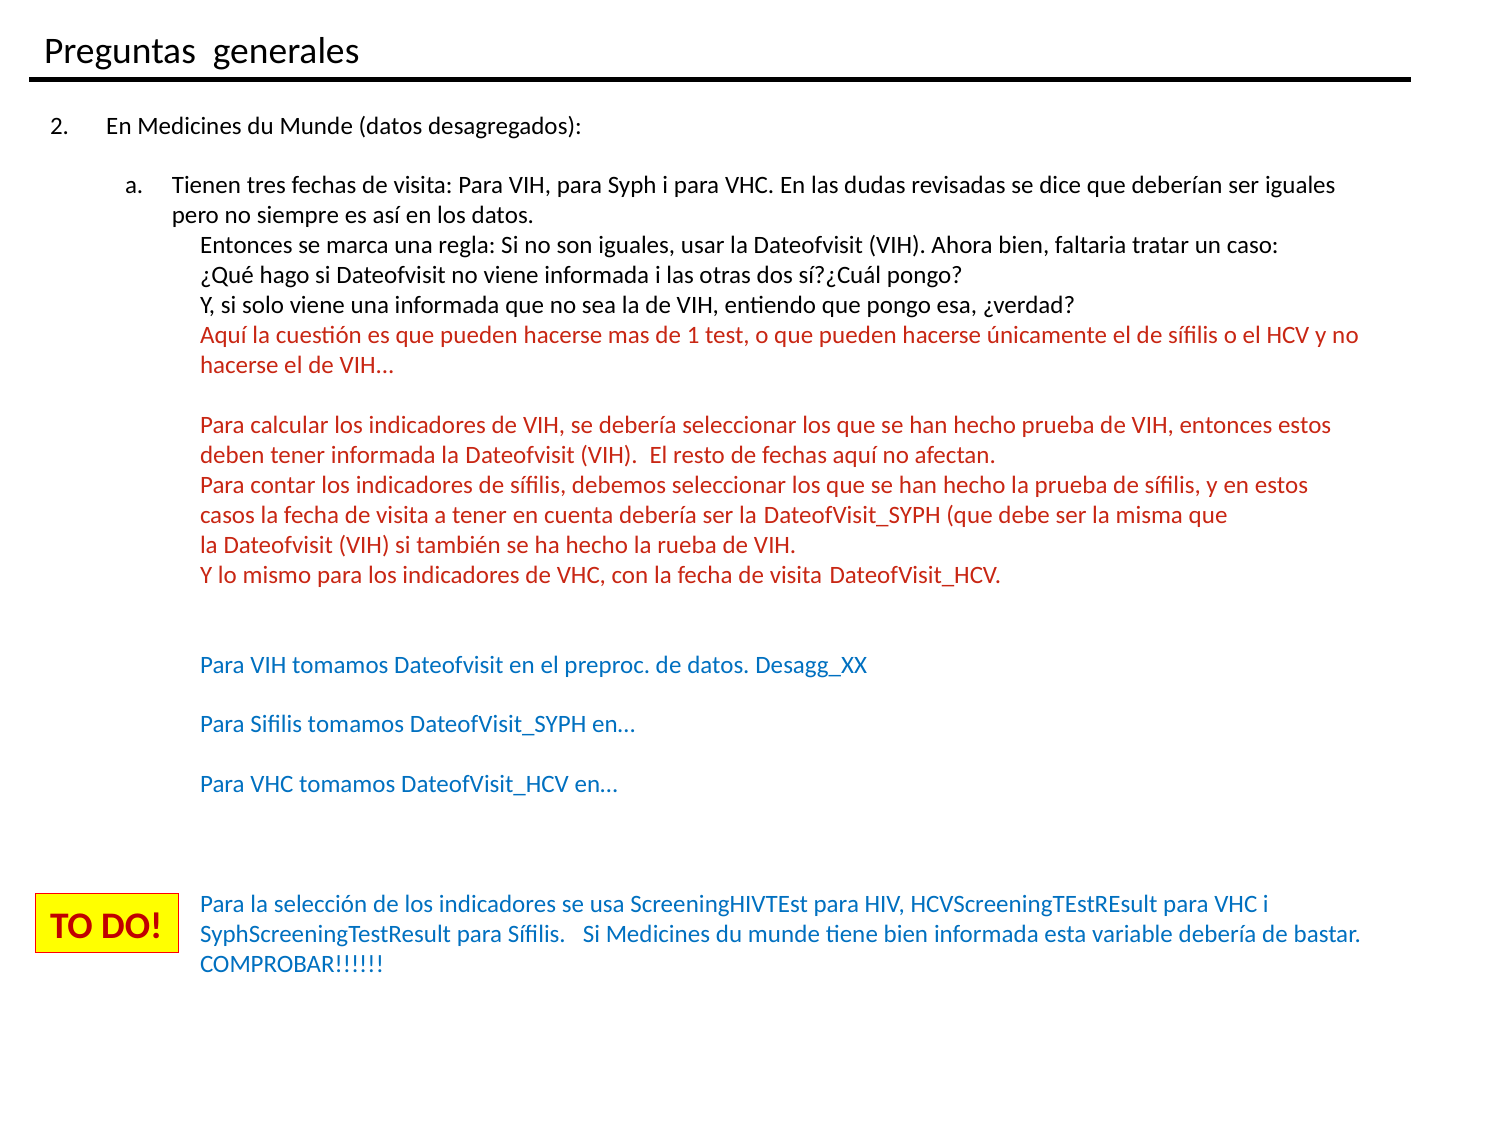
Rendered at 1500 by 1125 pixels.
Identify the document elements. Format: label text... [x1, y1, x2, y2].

text_box En Medicines du Munde (datos desagregados): Tienen tres fechas de visita: Para VIH, para Syph i para VHC. En las dudas revisadas se dice que deberían ser iguales pero no siempre es así en los datos. Entonces se marca una regla: Si no son iguales, usar la Dateofvisit (VIH). Ahora bien, faltaria tratar un caso: ¿Qué hago si Dateofvisit no viene informada i las otras dos sí?¿Cuál pongo? Y, si solo viene una informada que no sea la de VIH, entiendo que pongo esa, ¿verdad? ​Aquí la cuestión es que pueden hacerse mas de 1 test, o que pueden hacerse únicamente el de sífilis o el HCV y no hacerse el de VIH... Para calcular los indicadores de VIH, se debería seleccionar los que se han hecho prueba de VIH, entonces estos deben tener informada la Dateofvisit (VIH). El resto de fechas aquí no afectan. Para contar los indicadores de sífilis, debemos seleccionar los que se han hecho la prueba de sífilis, y en estos casos la fecha de visita a tener en cuenta debería ser la DateofVisit_SYPH (que debe ser la misma que la Dateofvisit (VIH) si también se ha hecho la rueba de VIH. Y lo mismo para los indicadores de VHC, con la fecha de visita DateofVisit_HCV. Para VIH tomamos Dateofvisit en el preproc. de datos. Desagg_XX Para Sifilis tomamos DateofVisit_SYPH en… Para VHC tomamos DateofVisit_HCV en… Para la selección de los indicadores se usa ScreeningHIVTEst para HIV, HCVScreeningTEstREsult para VHC i SyphScreeningTestResult para Sífilis. Si Medicines du munde tiene bien informada esta variable debería de bastar. COMPROBAR!!!!!! [35, 101, 1382, 1015]
text_box Preguntas generales [29, 19, 1258, 77]
text_box TO DO! [35, 893, 179, 953]
